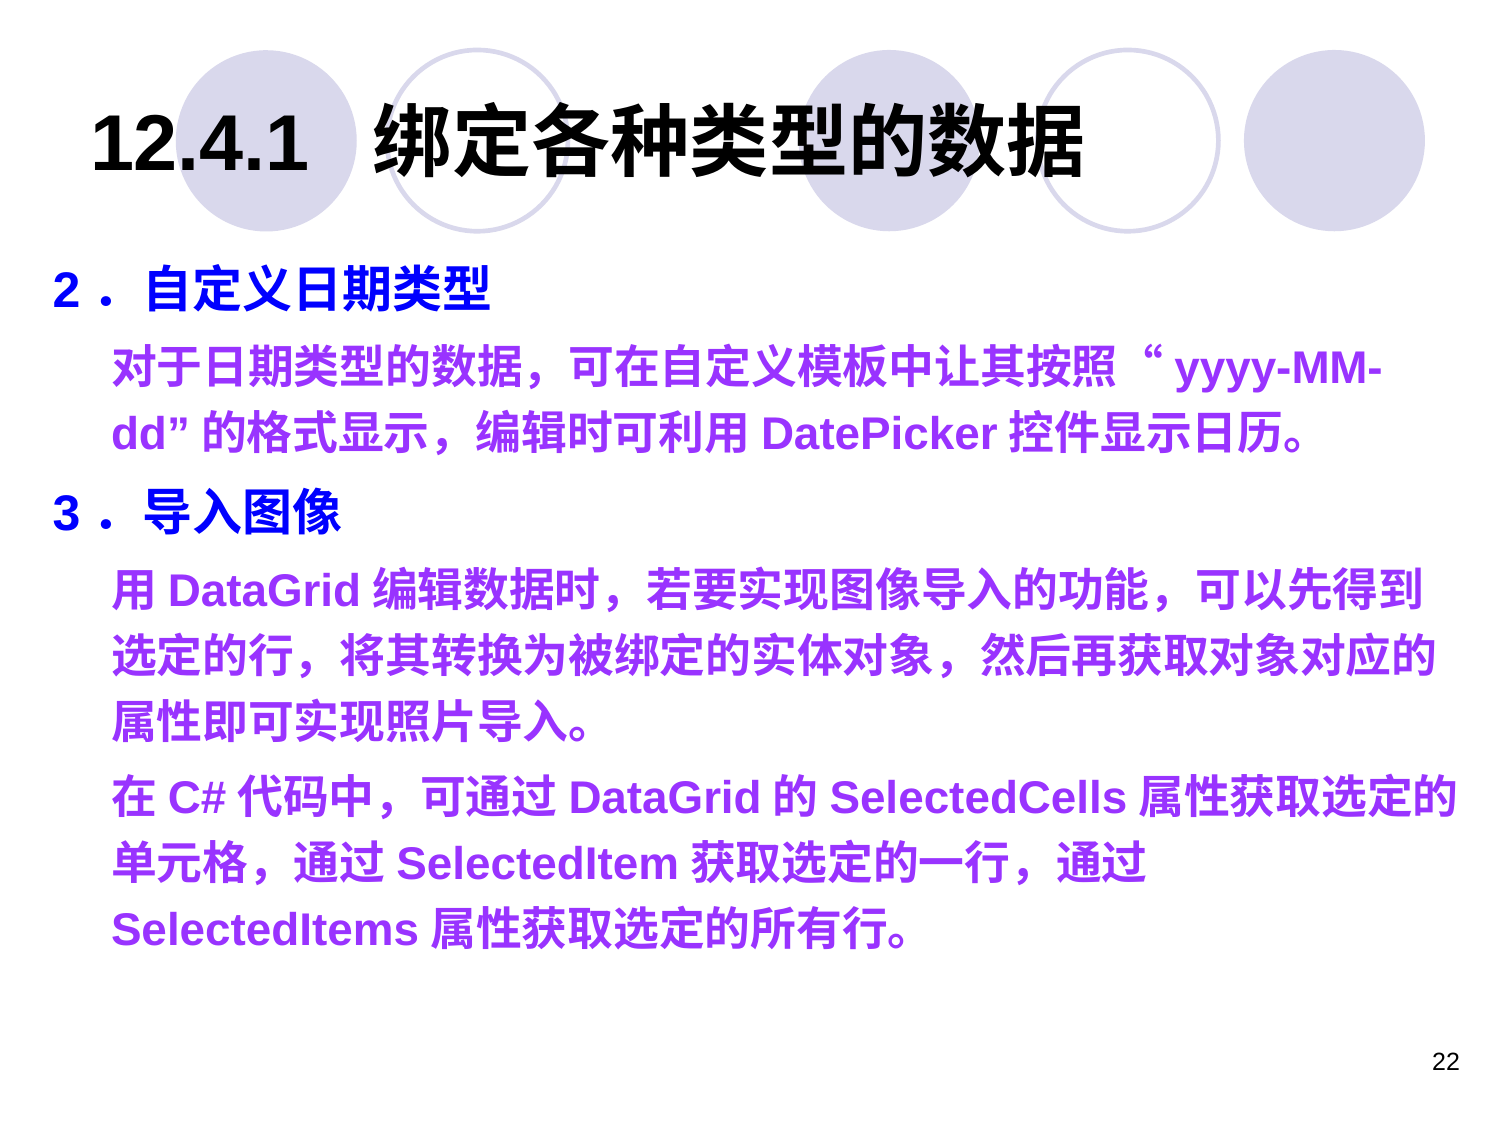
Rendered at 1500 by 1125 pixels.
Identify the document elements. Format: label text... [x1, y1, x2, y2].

slide_number 22 [1124, 1037, 1476, 1113]
title 12.4.1 绑定各种类型的数据 [75, 45, 1425, 233]
list 2．自定义日期类型 对于日期类型的数据，可在自定义模板中让其按照“yyyy-MM-dd”的格式显示，编辑时可利用DatePicker控件显示日历。 3．导入图像 用DataGrid编辑数据时，若要实现图像导入的功能，可以先得到选定的行，将其转换为被绑定的实体对象，然后再获取对象对应的属性即可实现照片导入。 在C#代码中，可通过DataGrid的SelectedCells属性获取选定的单元格，通过SelectedItem获取选定的一行，通过SelectedItems属性获取选定的所有行。 [37, 237, 1475, 1038]
